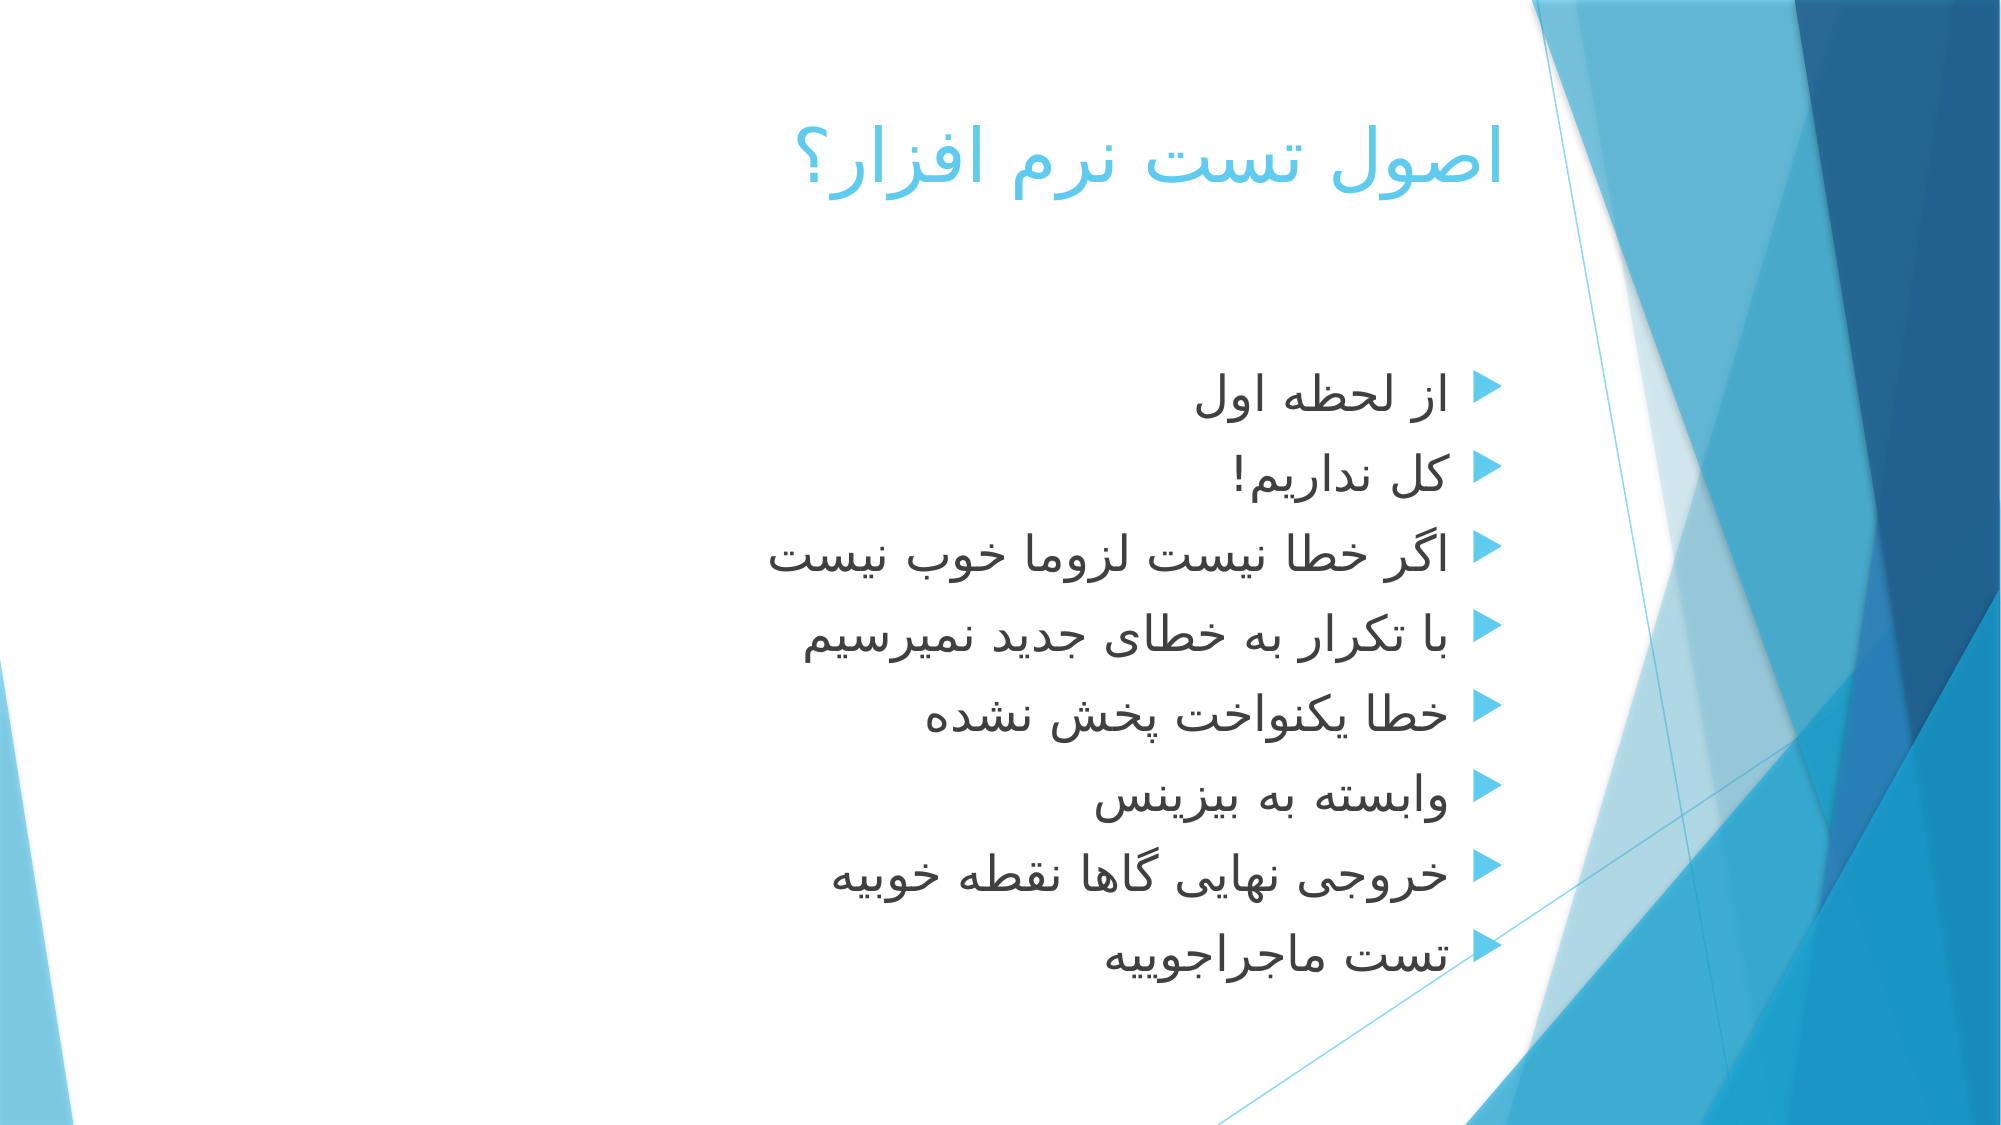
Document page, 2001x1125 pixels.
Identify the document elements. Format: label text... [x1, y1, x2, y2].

list از لحظه اول کل نداریم! اگر خطا نیست لزوما خوب نیست با تکرار به خطای جدید نمیرسیم خطا یکنواخت پخش نشده وابسته به بیزینس خروجی نهایی گاها نقطه خوبیه تست ماجراجوییه [111, 354, 1522, 992]
title اصول تست نرم افزار؟ [111, 99, 1522, 317]
